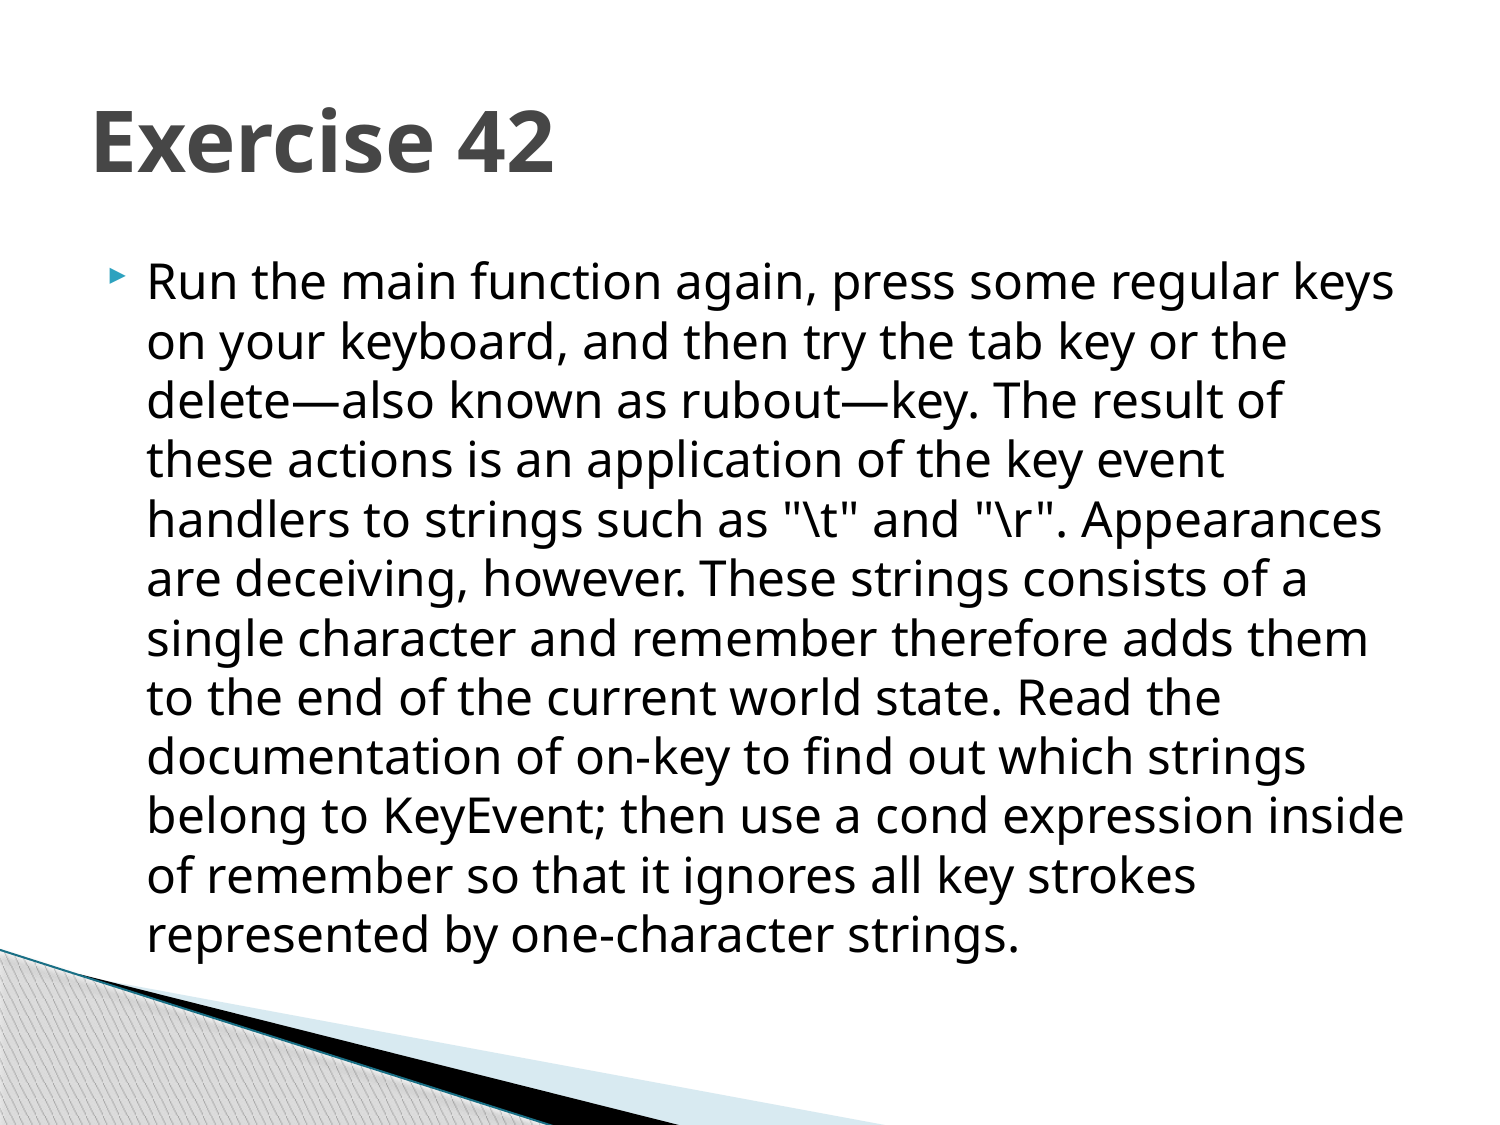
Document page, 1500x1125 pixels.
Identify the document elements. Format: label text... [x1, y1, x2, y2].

list Run the main function again, press some regular keys on your keyboard, and then try the tab key or the delete—also known as rubout—key. The result of these actions is an application of the key event handlers to strings such as "\t" and "\r". Appearances are deceiving, however. These strings consists of a single character and remember therefore adds them to the end of the current world state. Read the documentation of on-key to find out which strings belong to KeyEvent; then use a cond expression inside of remember so that it ignores all key strokes represented by one-character strings. [75, 243, 1425, 986]
title Exercise 42 [75, 45, 1425, 233]
